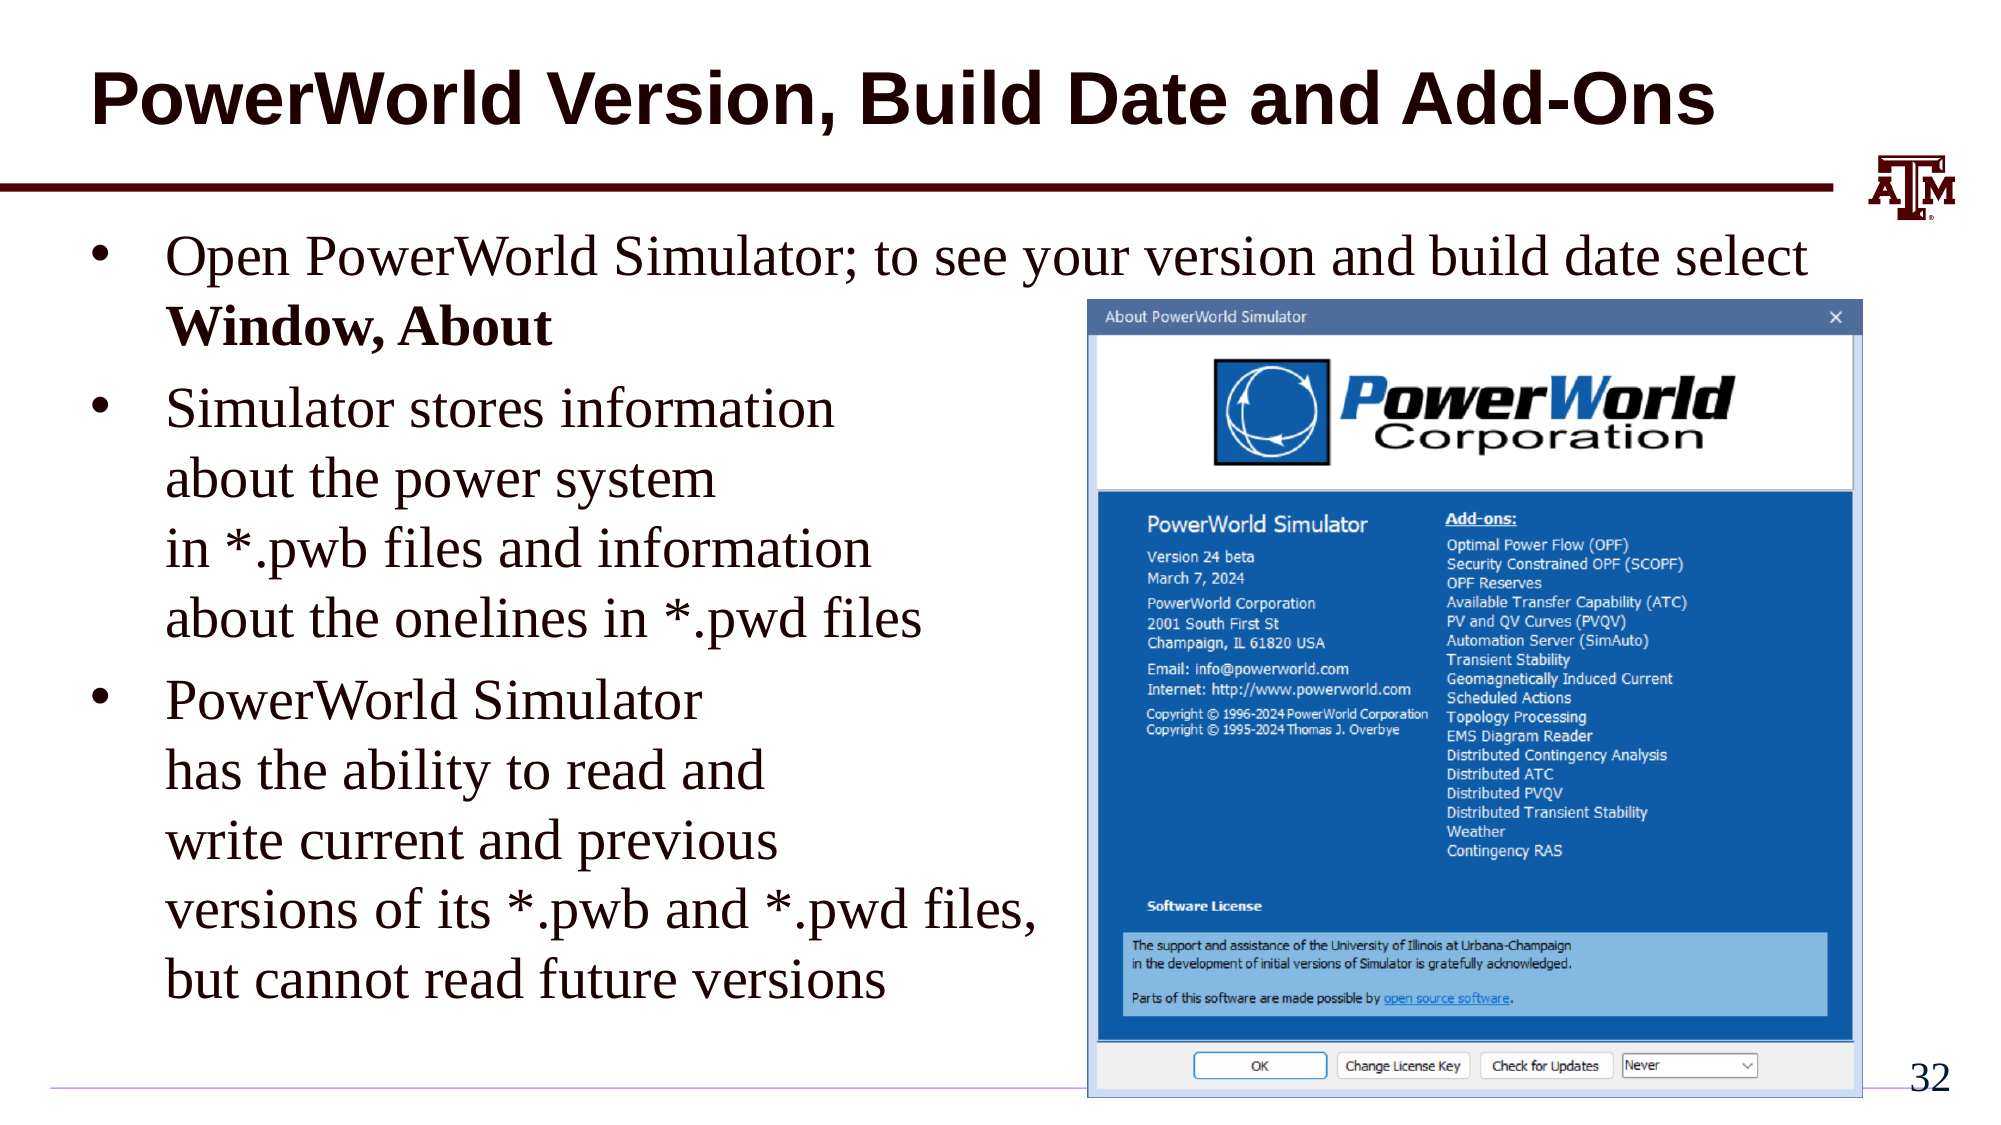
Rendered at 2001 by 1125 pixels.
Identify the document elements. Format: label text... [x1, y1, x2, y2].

slide_number 31 [1887, 1037, 1967, 1113]
picture [1087, 299, 1863, 1099]
picture [1856, 137, 1967, 238]
list Open PowerWorld Simulator; to see your version and build date select Window, About Simulator stores information about the power system in *.pwb files and information about the onelines in *.pwd files PowerWorld Simulator has the ability to read and write current and previous versions of its *.pwb and *.pwd files, but cannot read future versions [74, 209, 1929, 823]
title PowerWorld Version, Build Date and Add-Ons [74, 12, 1909, 188]
